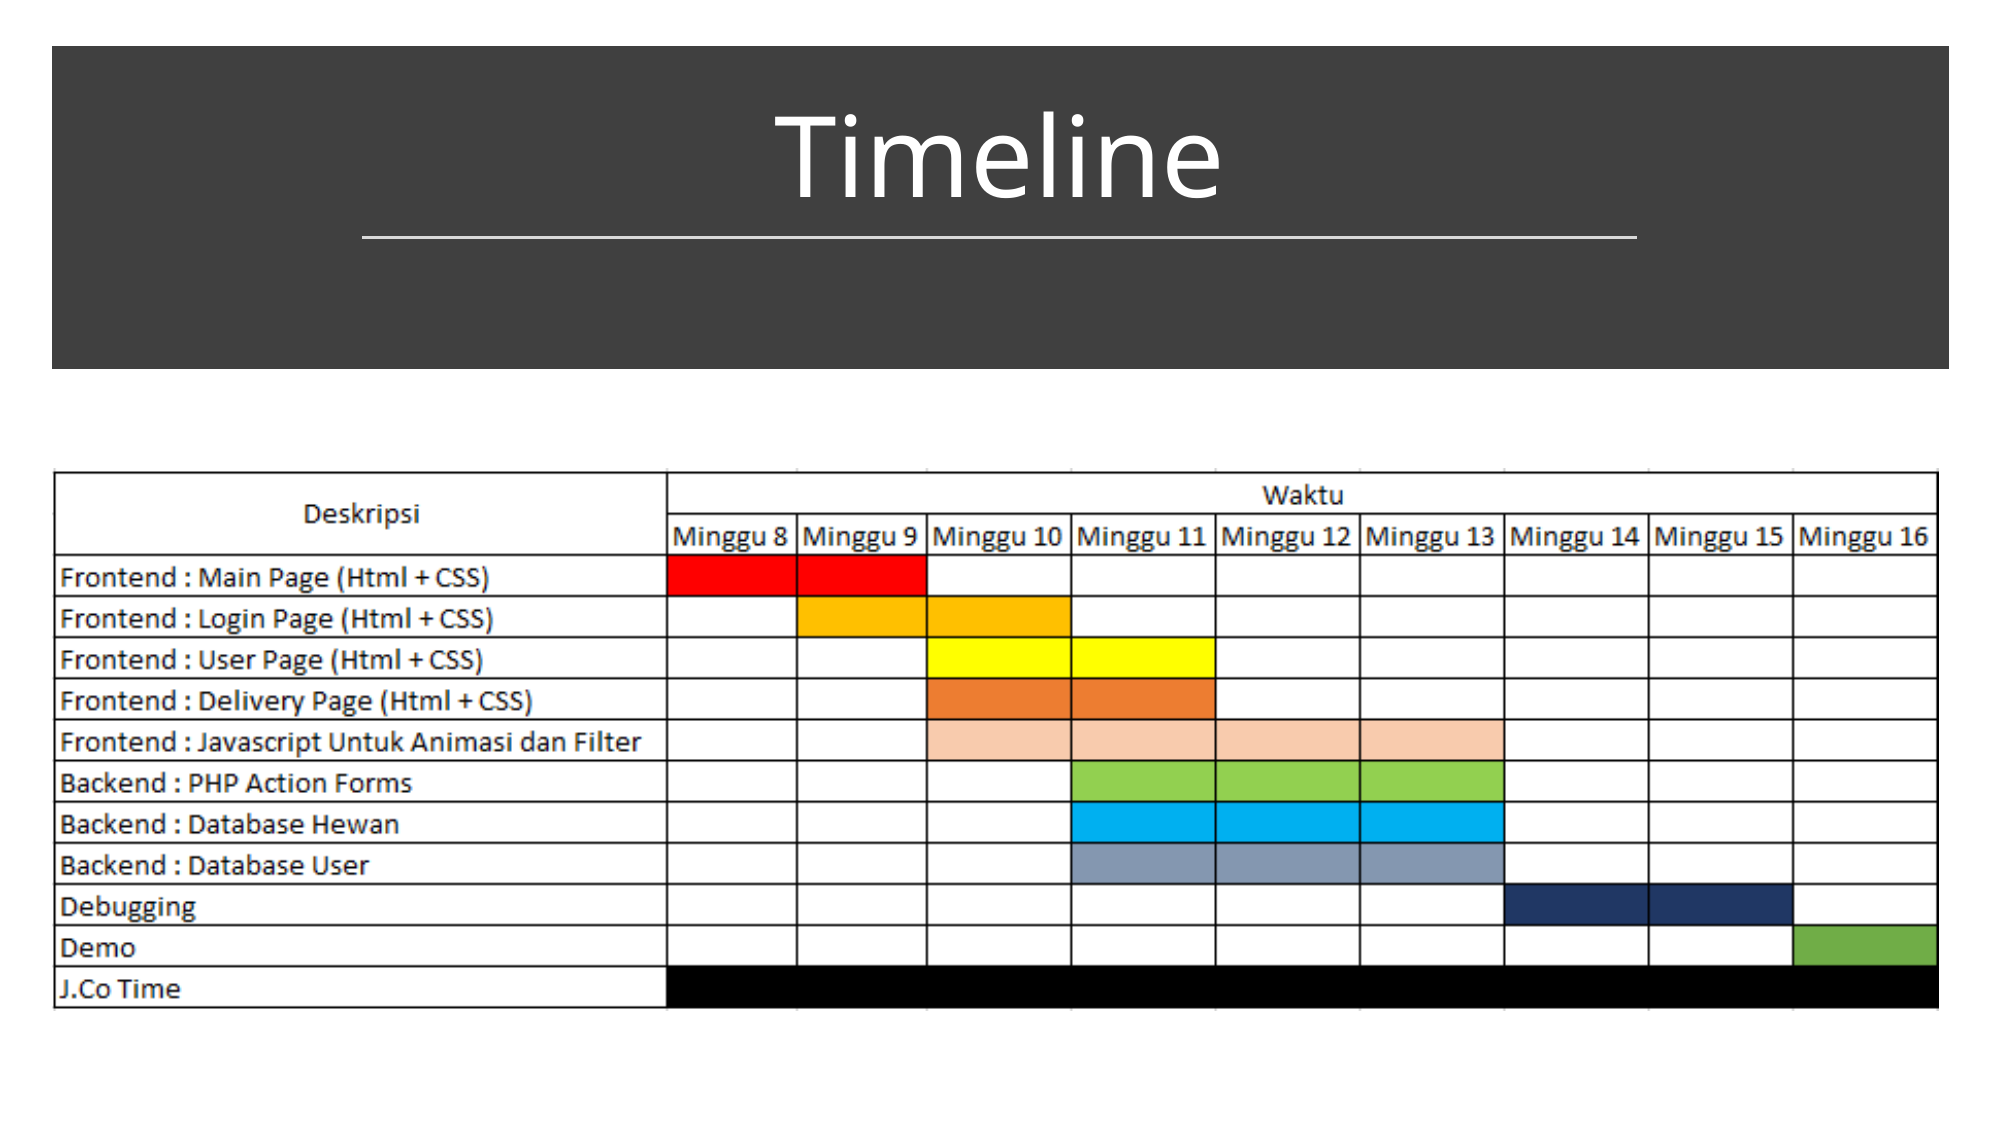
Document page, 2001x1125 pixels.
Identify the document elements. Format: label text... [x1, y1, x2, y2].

text_box [61, 55, 1939, 360]
title Timeline [86, 76, 1914, 230]
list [52, 468, 1939, 1011]
